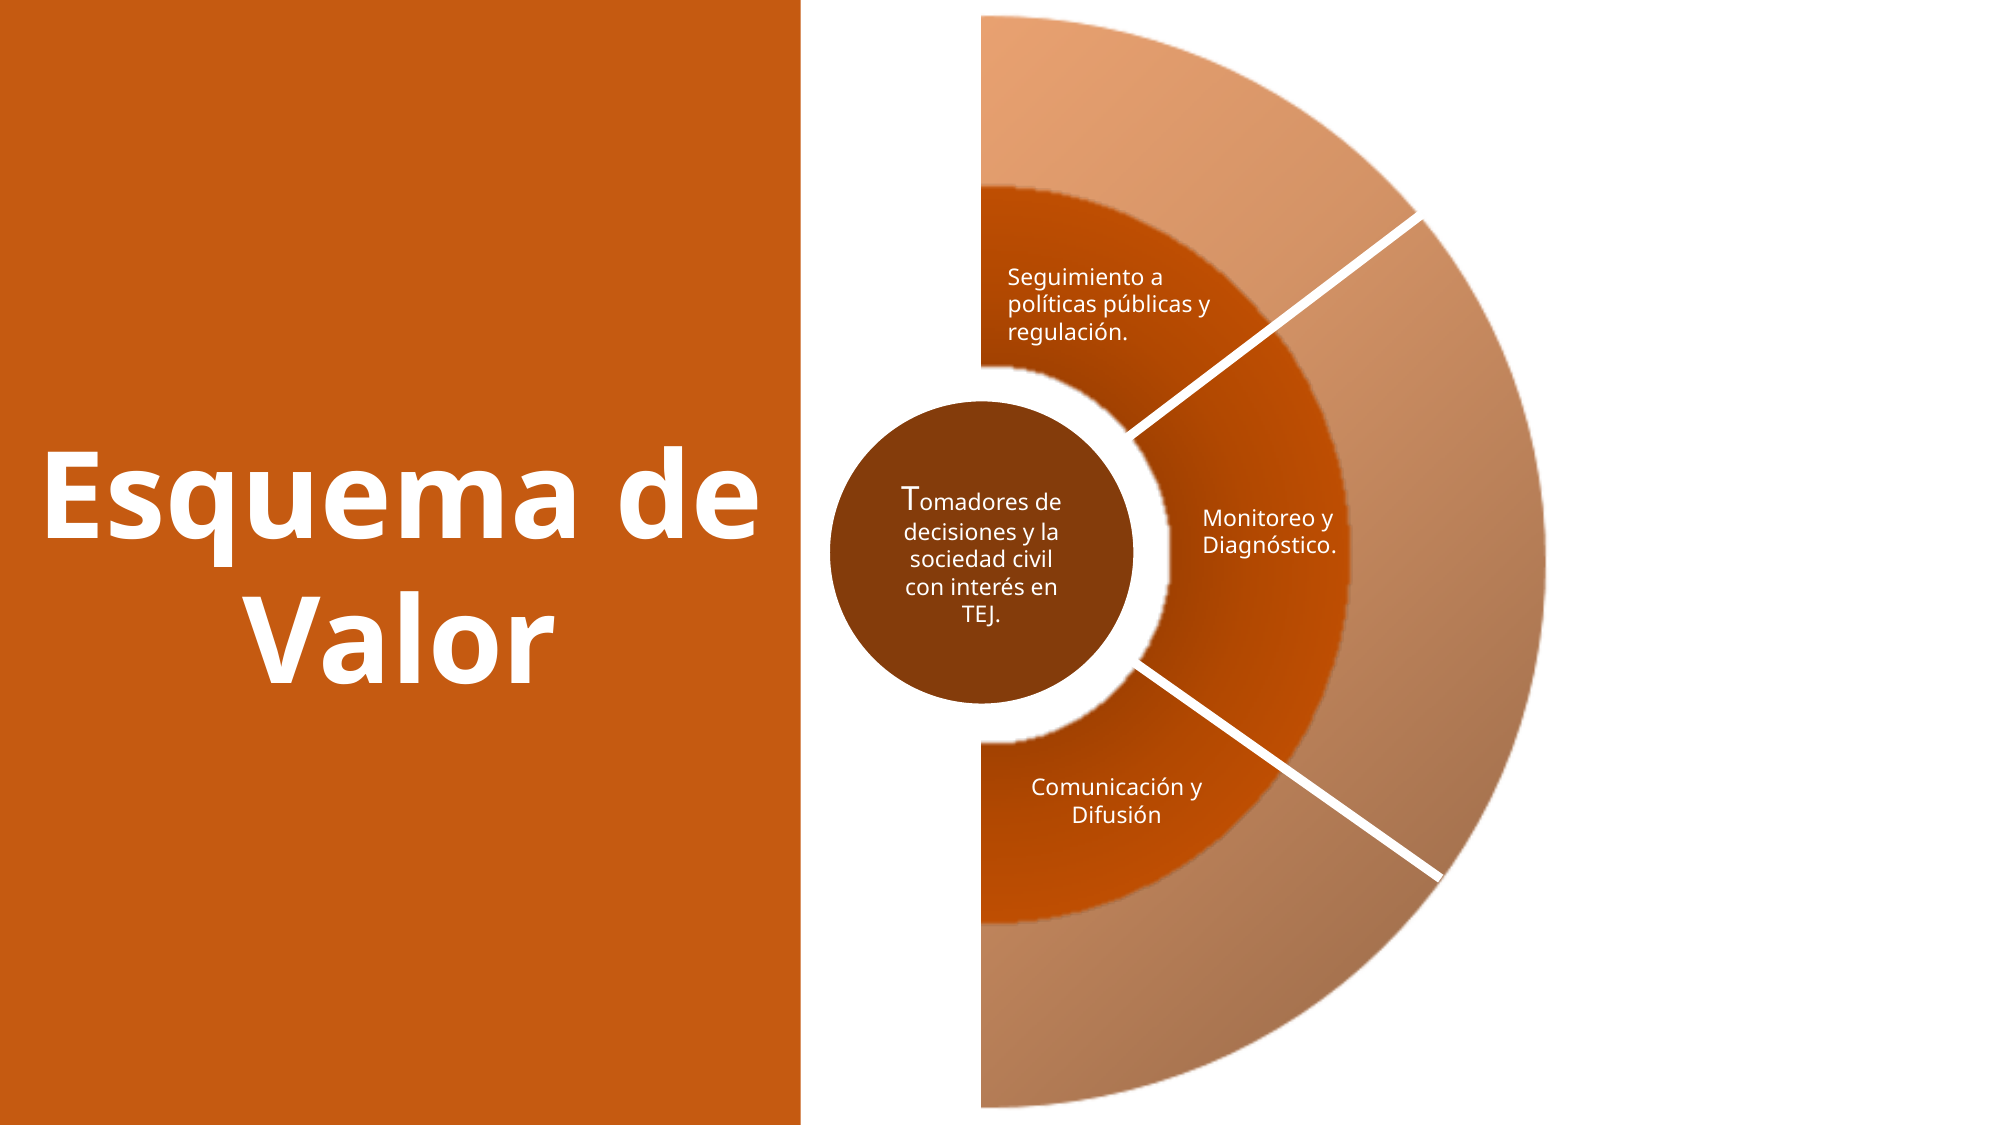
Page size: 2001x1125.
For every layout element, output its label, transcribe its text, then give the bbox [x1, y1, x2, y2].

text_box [1122, 213, 1423, 442]
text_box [1122, 654, 1441, 879]
text_box Esquema de Valor [0, 0, 802, 1125]
text_box Tomadores de decisiones y la sociedad civil con interés en TEJ. [827, 399, 981, 706]
picture [981, 12, 1553, 1115]
